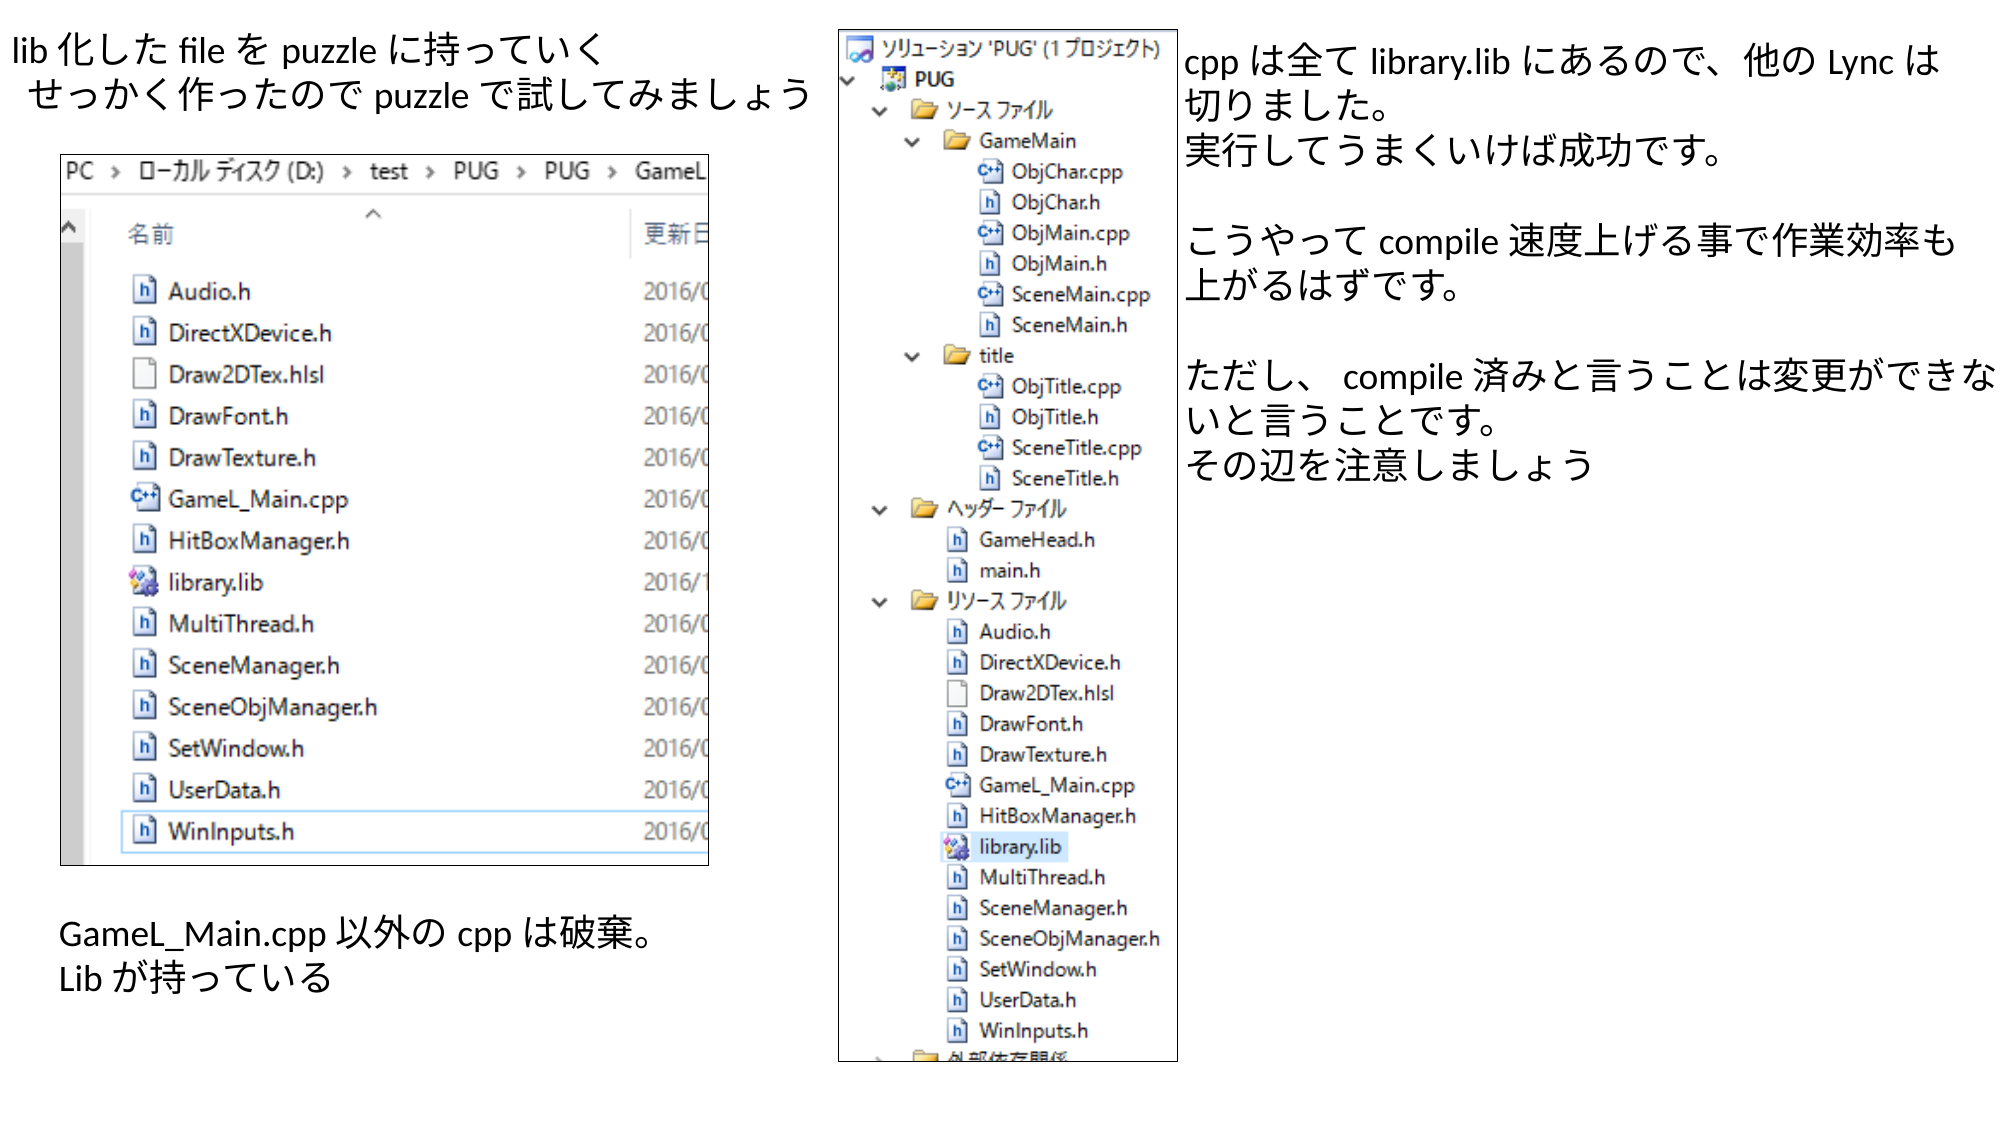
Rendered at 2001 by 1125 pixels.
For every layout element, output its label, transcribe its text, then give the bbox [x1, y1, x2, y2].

text_box cppは全てlibrary.libにあるので、他のLyncは 切りました。 実行してうまくいけば成功です。 こうやってcompile速度上げる事で作業効率も 上がるはずです。 ただし、compile済みと言うことは変更ができな いと言うことです。 その辺を注意しましょう [1178, 29, 2000, 495]
text_box GameL_Main.cpp以外のcppは破棄。 Libが持っている [44, 902, 687, 1007]
text_box ・lib化したfileをpuzzleに持っていく せっかく作ったのでpuzzleで試してみましょう [0, 18, 831, 124]
picture [60, 154, 709, 866]
picture [838, 29, 1178, 1062]
